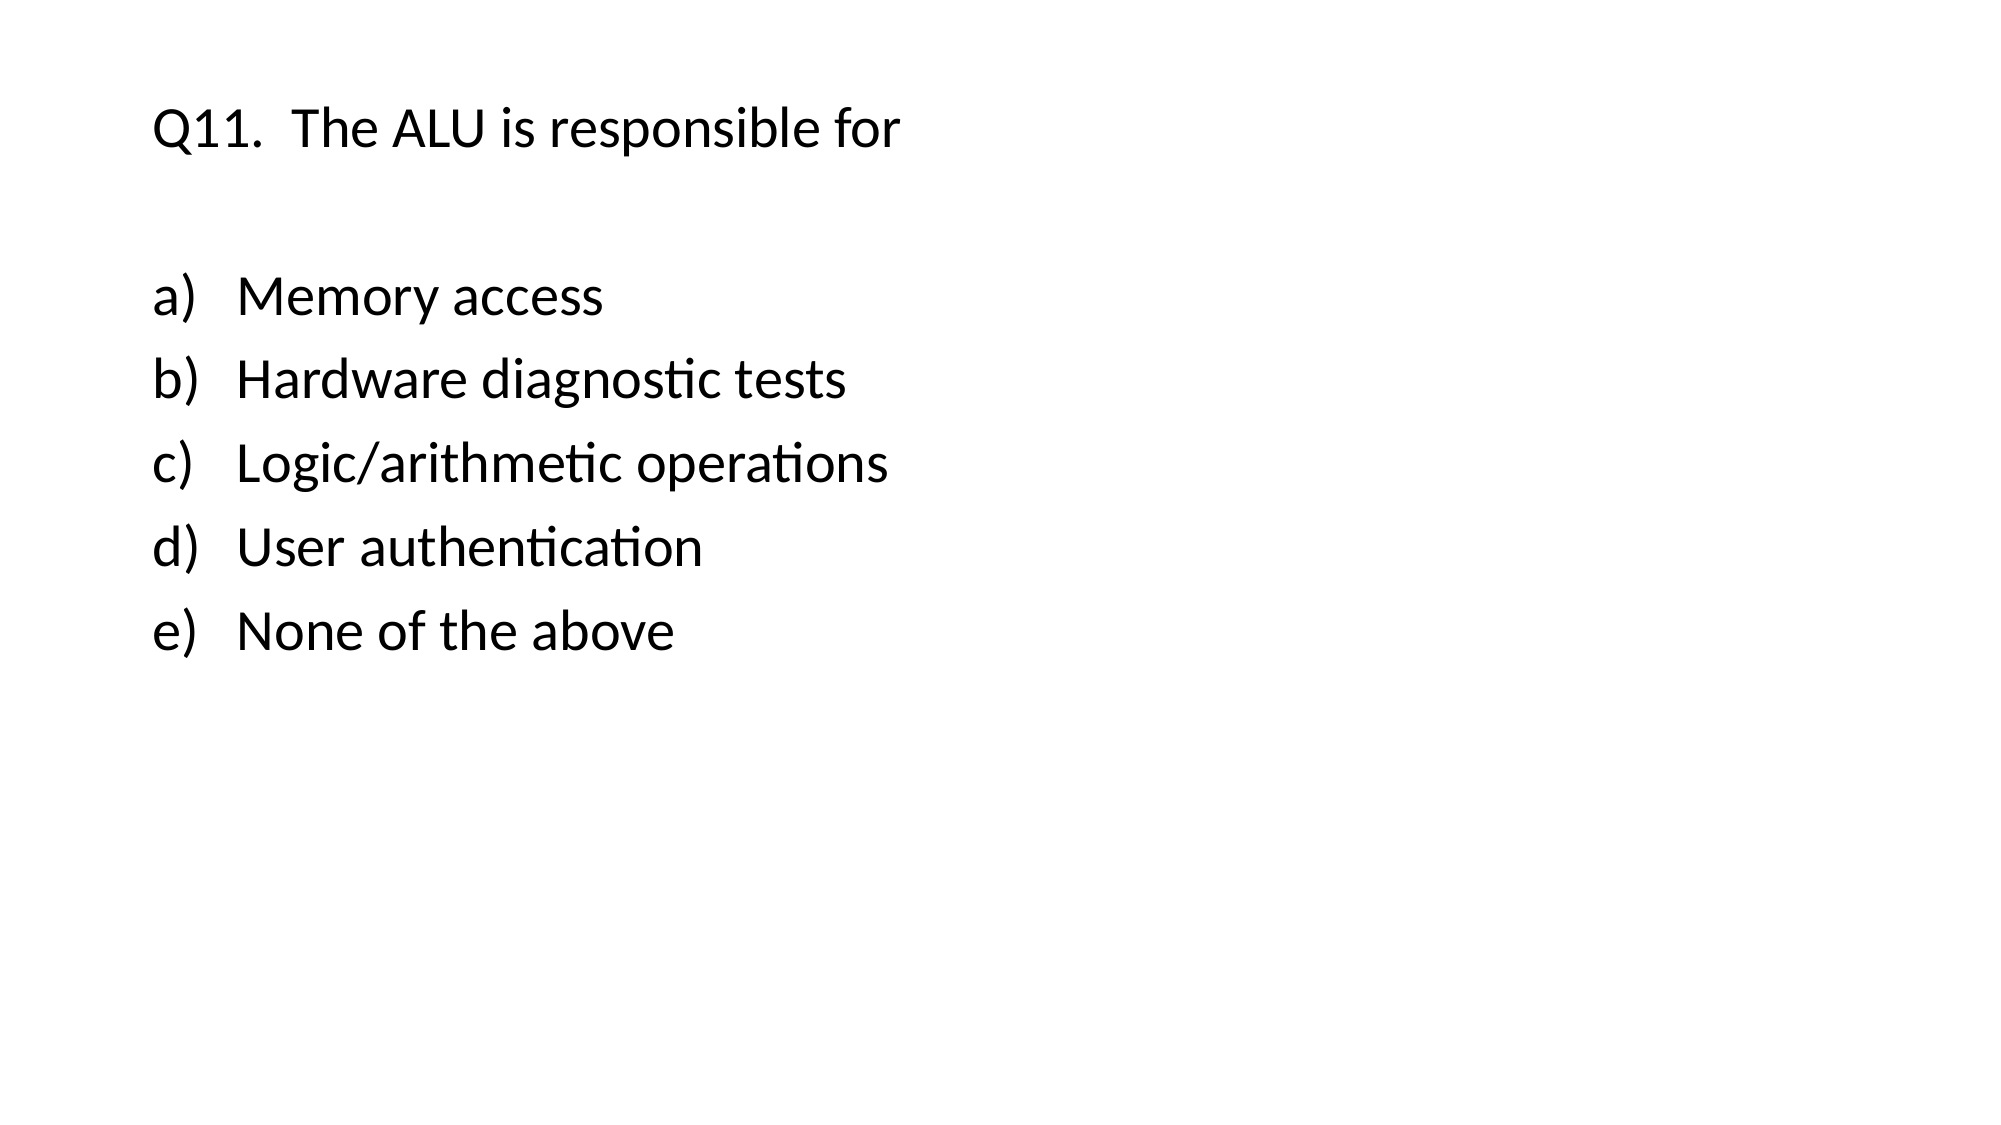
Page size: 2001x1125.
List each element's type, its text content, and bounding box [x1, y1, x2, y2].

list Q11. The ALU is responsible for Memory access Hardware diagnostic tests Logic/arithmetic operations User authentication None of the above [137, 89, 1863, 1014]
